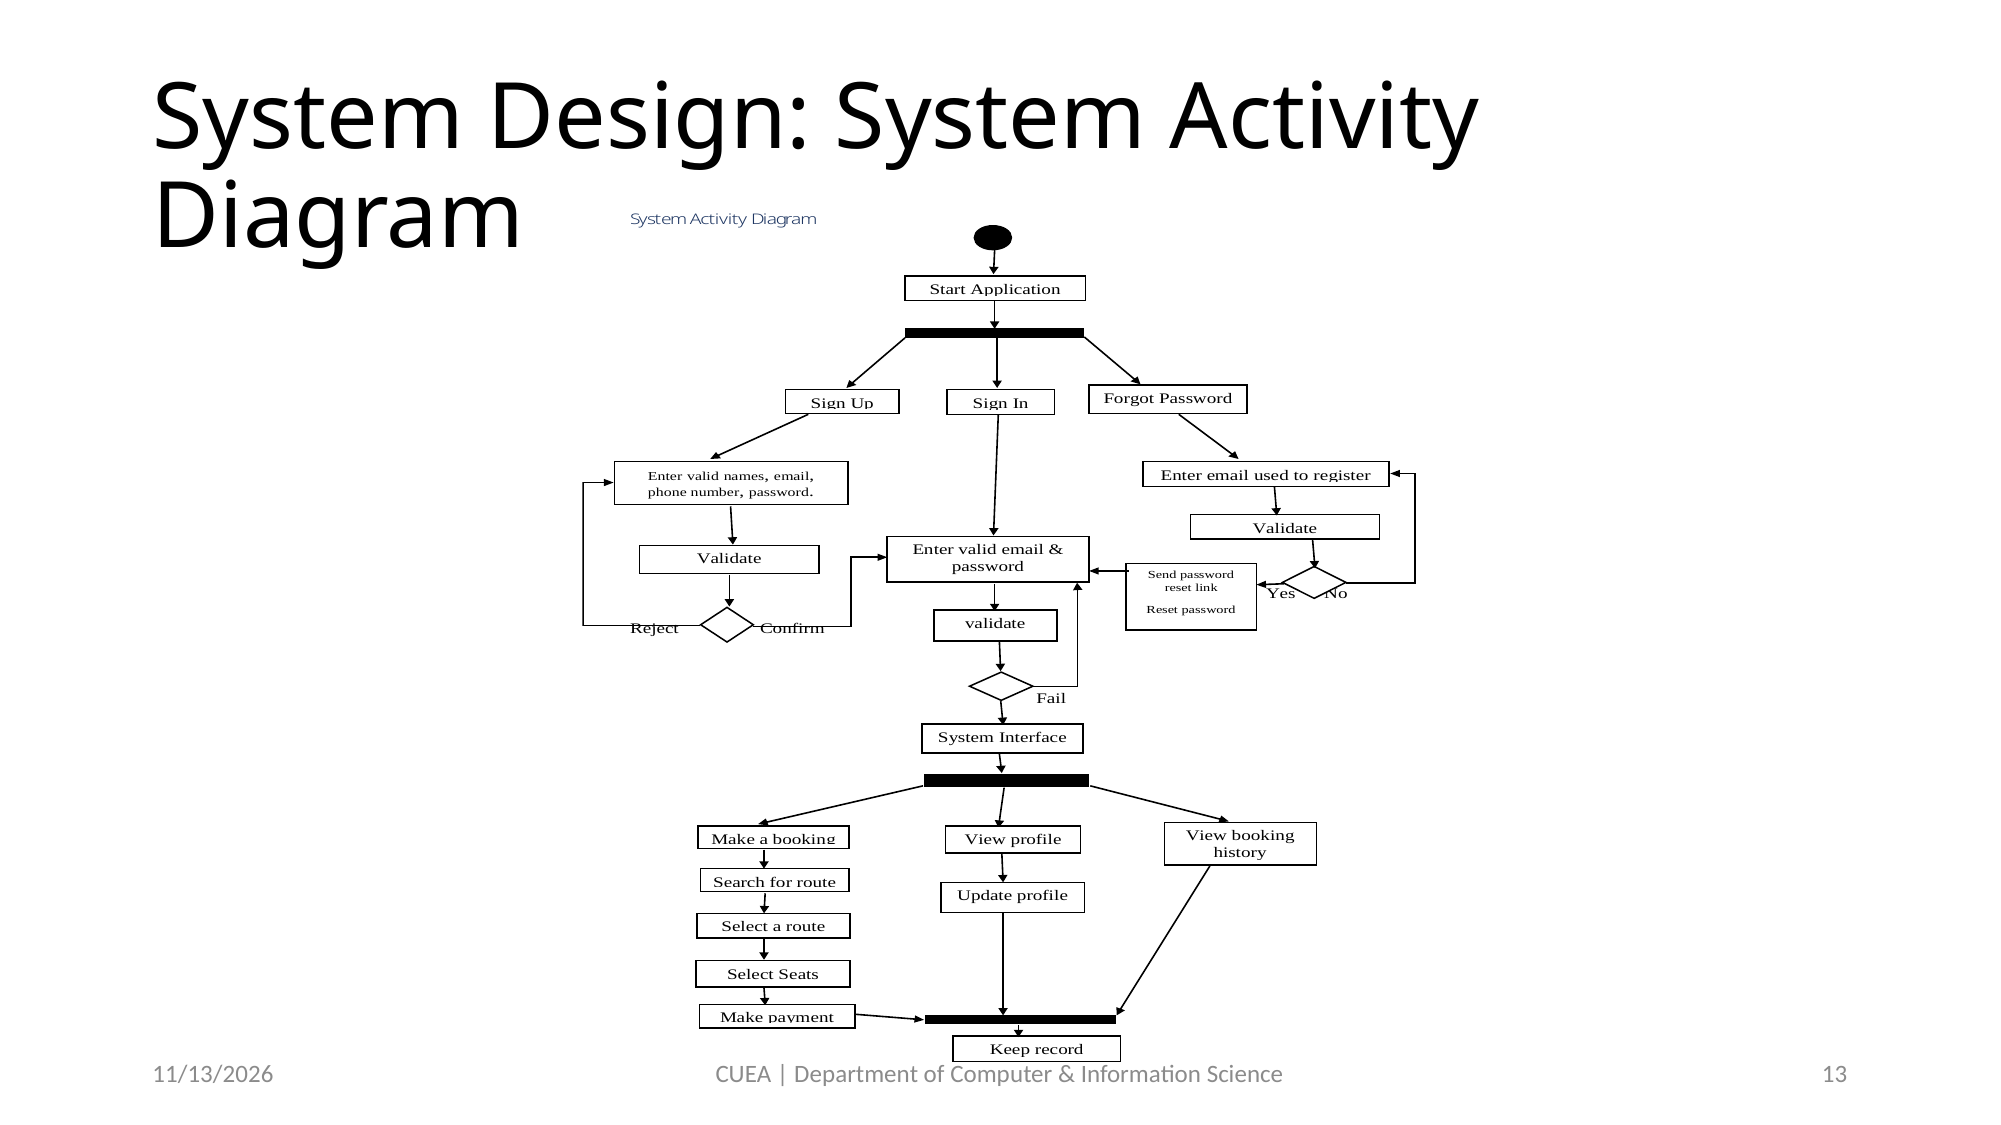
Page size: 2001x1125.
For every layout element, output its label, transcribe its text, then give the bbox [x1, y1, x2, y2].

title System Design: System Activity Diagram [137, 59, 1863, 278]
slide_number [137, 1042, 588, 1103]
slide_number 13 [1412, 1042, 1863, 1103]
footer CUEA | Department of Computer & Information Science [662, 1066, 1338, 1103]
picture [582, 207, 1418, 1066]
